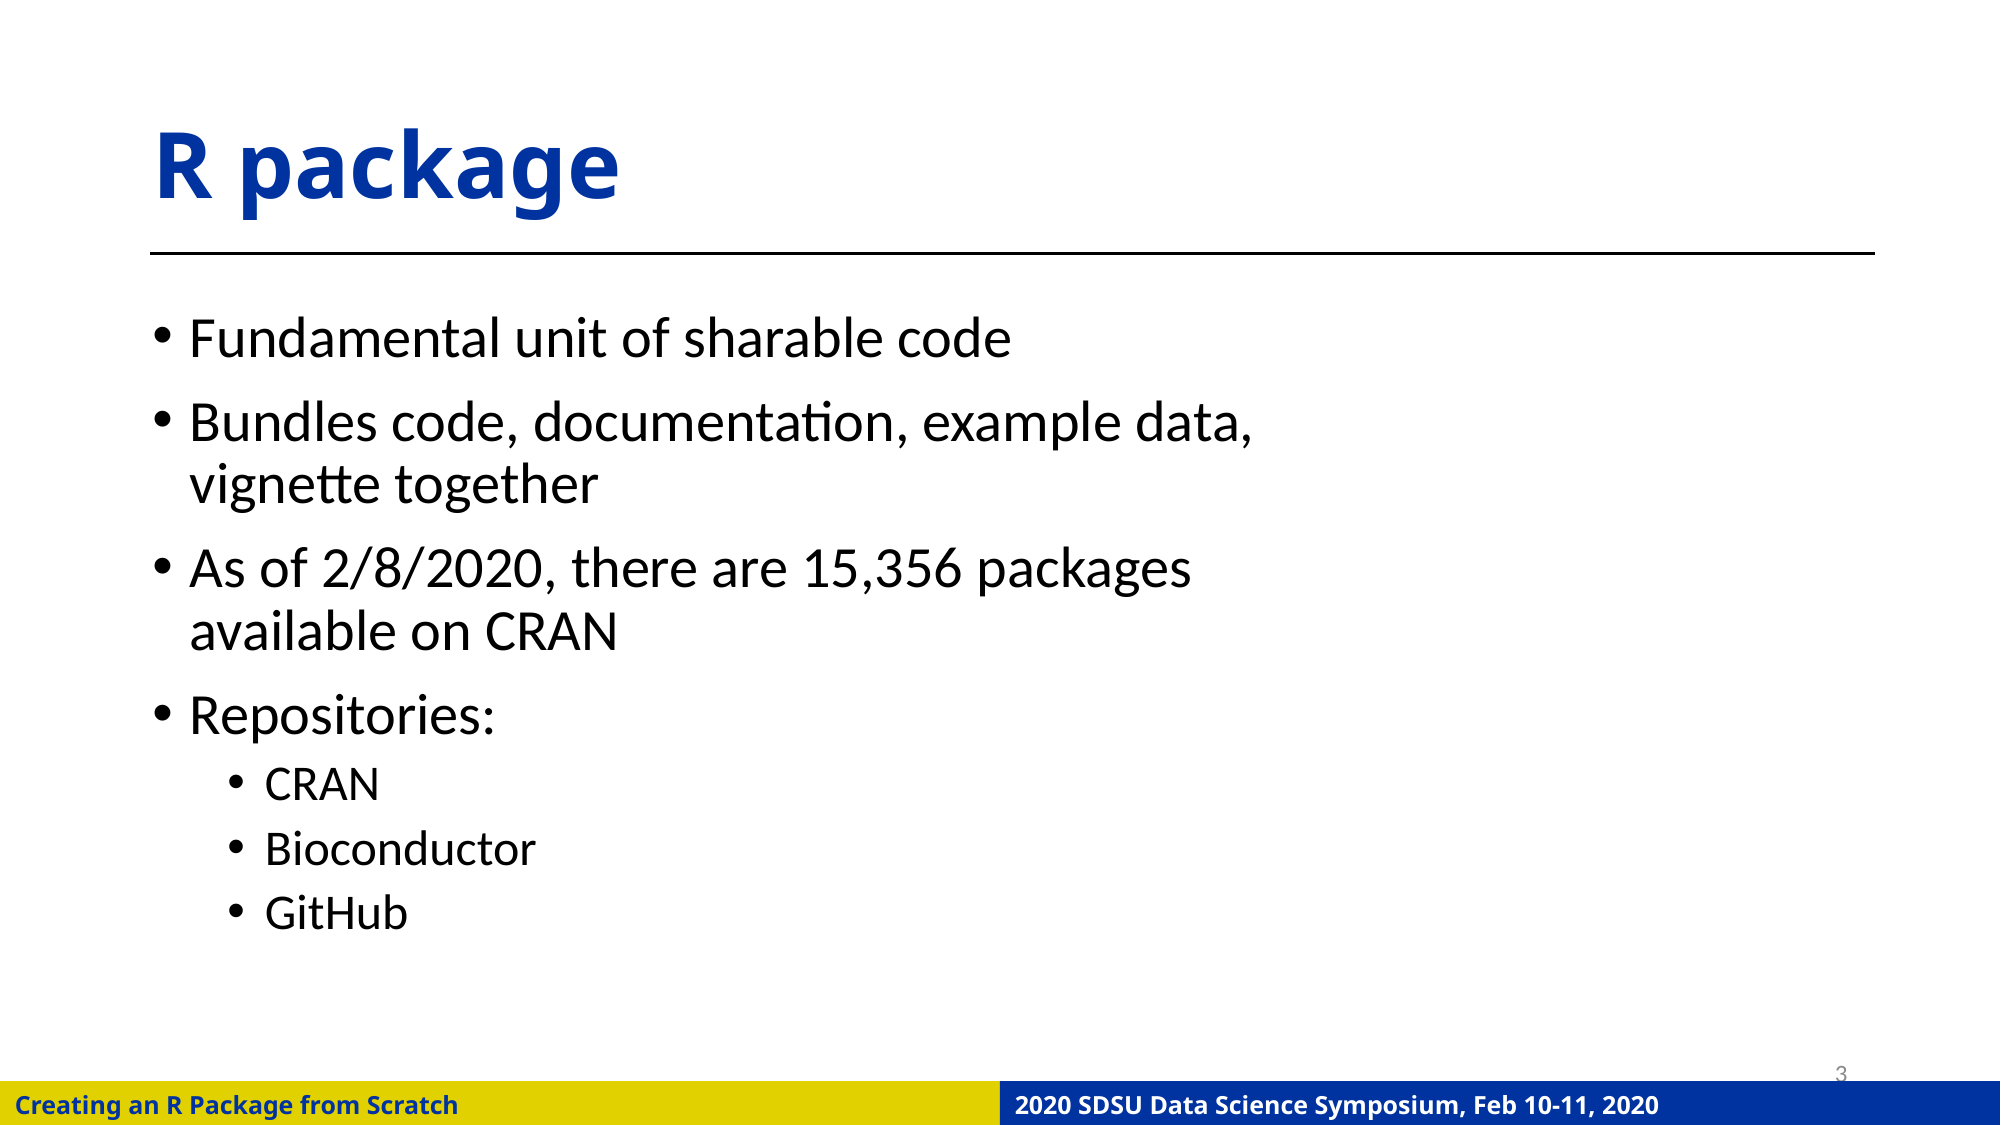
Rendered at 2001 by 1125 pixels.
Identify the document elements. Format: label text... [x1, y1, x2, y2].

text_box Creating an R Package from Scratch [0, 1080, 999, 1125]
title R package [137, 59, 1863, 278]
text_box 2020 SDSU Data Science Symposium, Feb 10-11, 2020 [999, 1080, 2000, 1125]
slide_number 3 [1412, 1042, 1863, 1103]
list Fundamental unit of sharable code Bundles code, documentation, example data, vignette together As of 2/8/2020, there are 15,356 packages available on CRAN Repositories: CRAN Bioconductor GitHub [137, 299, 1400, 1014]
